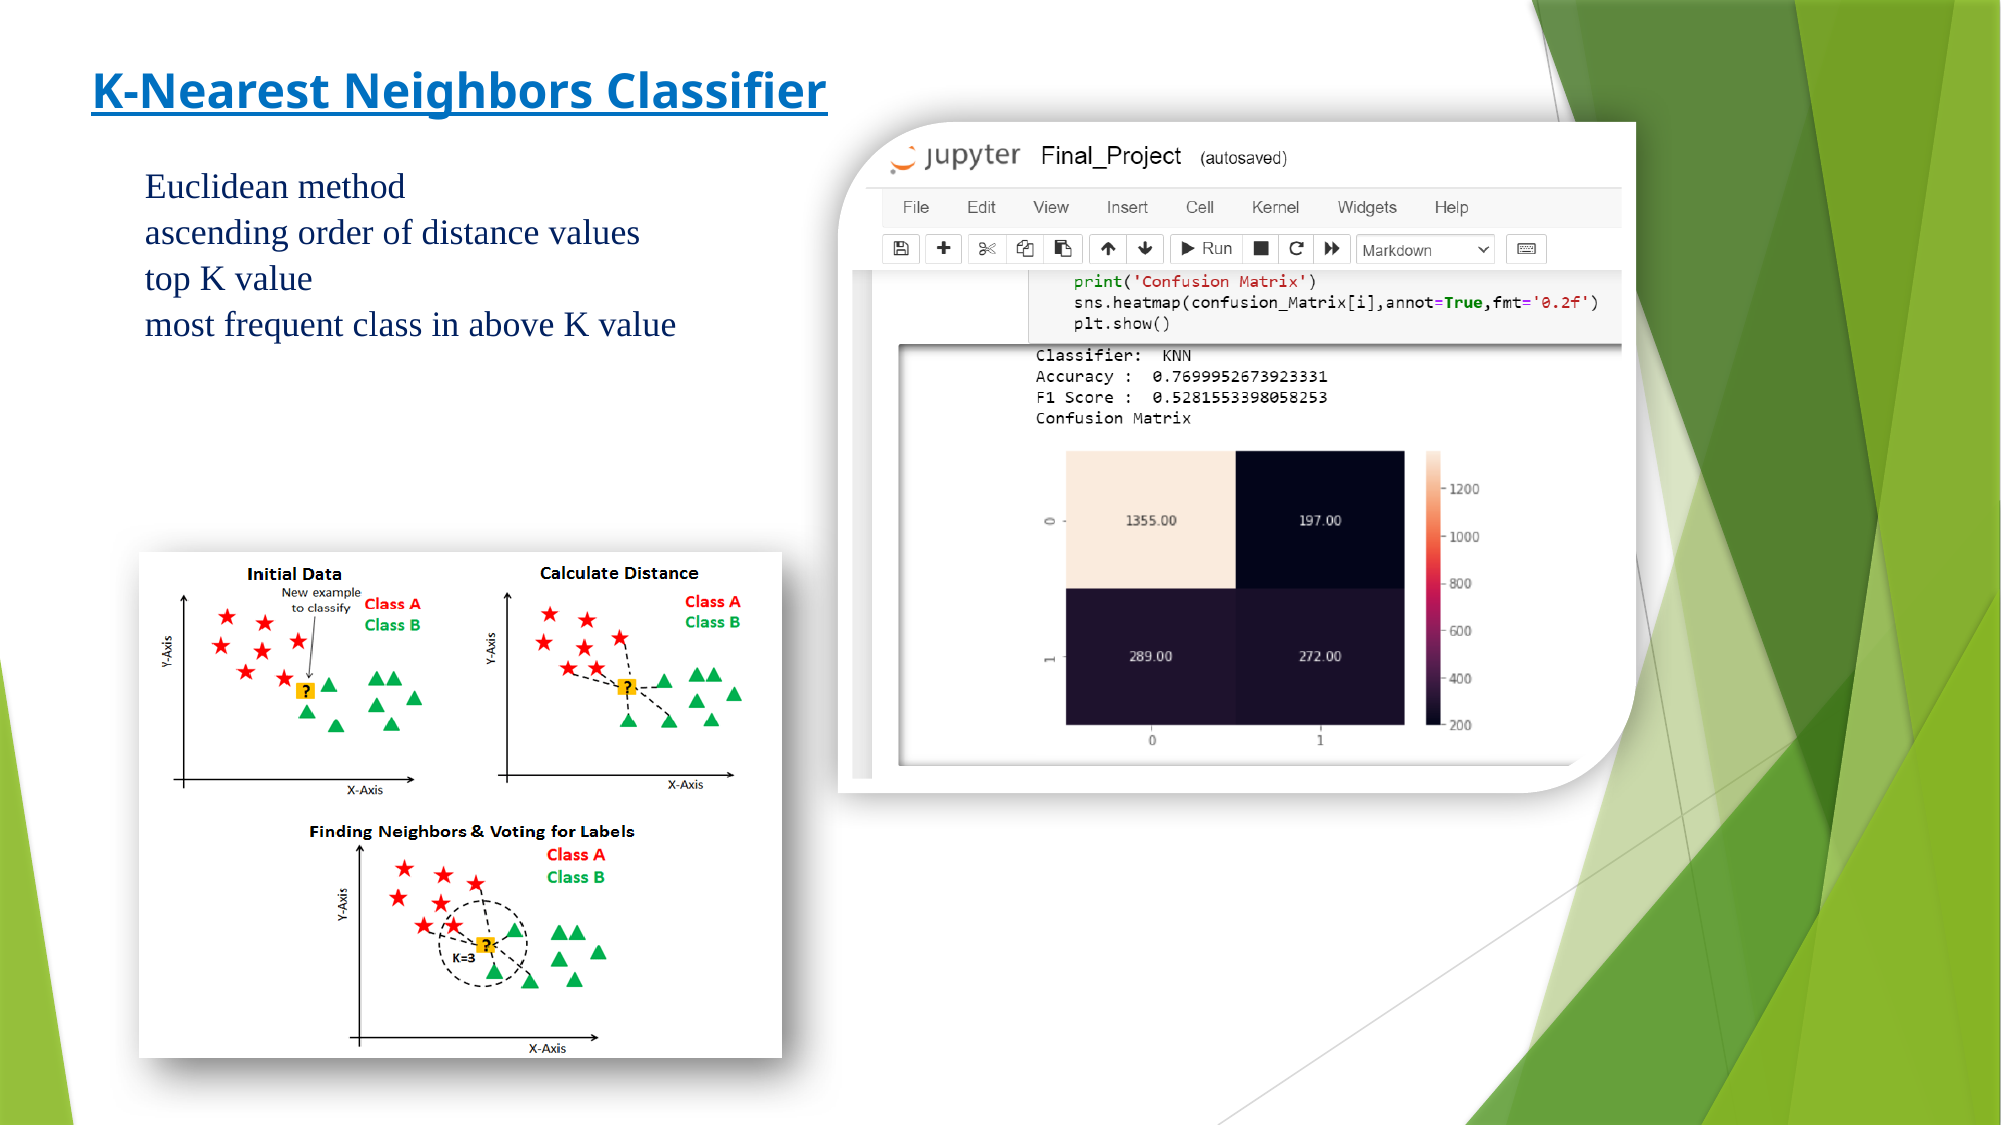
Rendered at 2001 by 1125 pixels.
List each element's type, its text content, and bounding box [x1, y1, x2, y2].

title K-Nearest Neighbors Classifier Euclidean method ascending order of distance values top K value most frequent class in above K value [76, 48, 1766, 442]
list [139, 552, 783, 1058]
picture [844, 128, 1630, 787]
